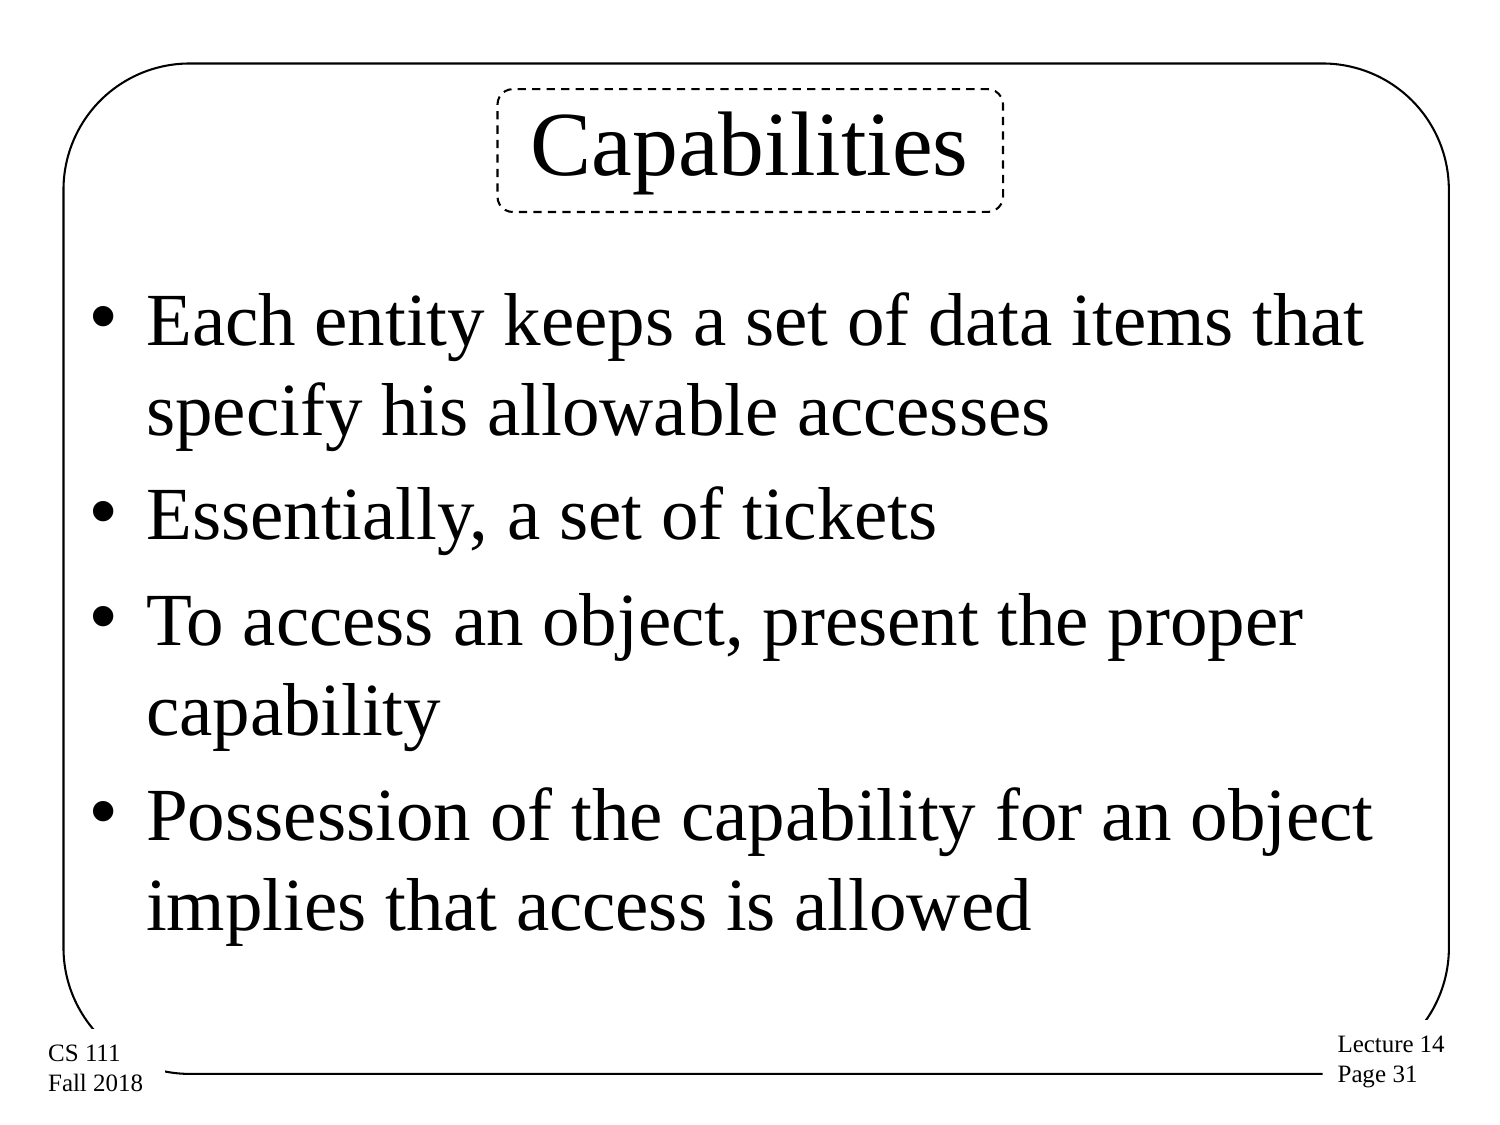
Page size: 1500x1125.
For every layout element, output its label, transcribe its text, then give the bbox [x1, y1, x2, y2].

title Capabilities [74, 44, 1426, 233]
text_box [497, 89, 1004, 213]
list Each entity keeps a set of data items that specify his allowable accesses Essentially, a set of tickets To access an object, present the proper capability Possession of the capability for an object implies that access is allowed [74, 262, 1426, 1006]
